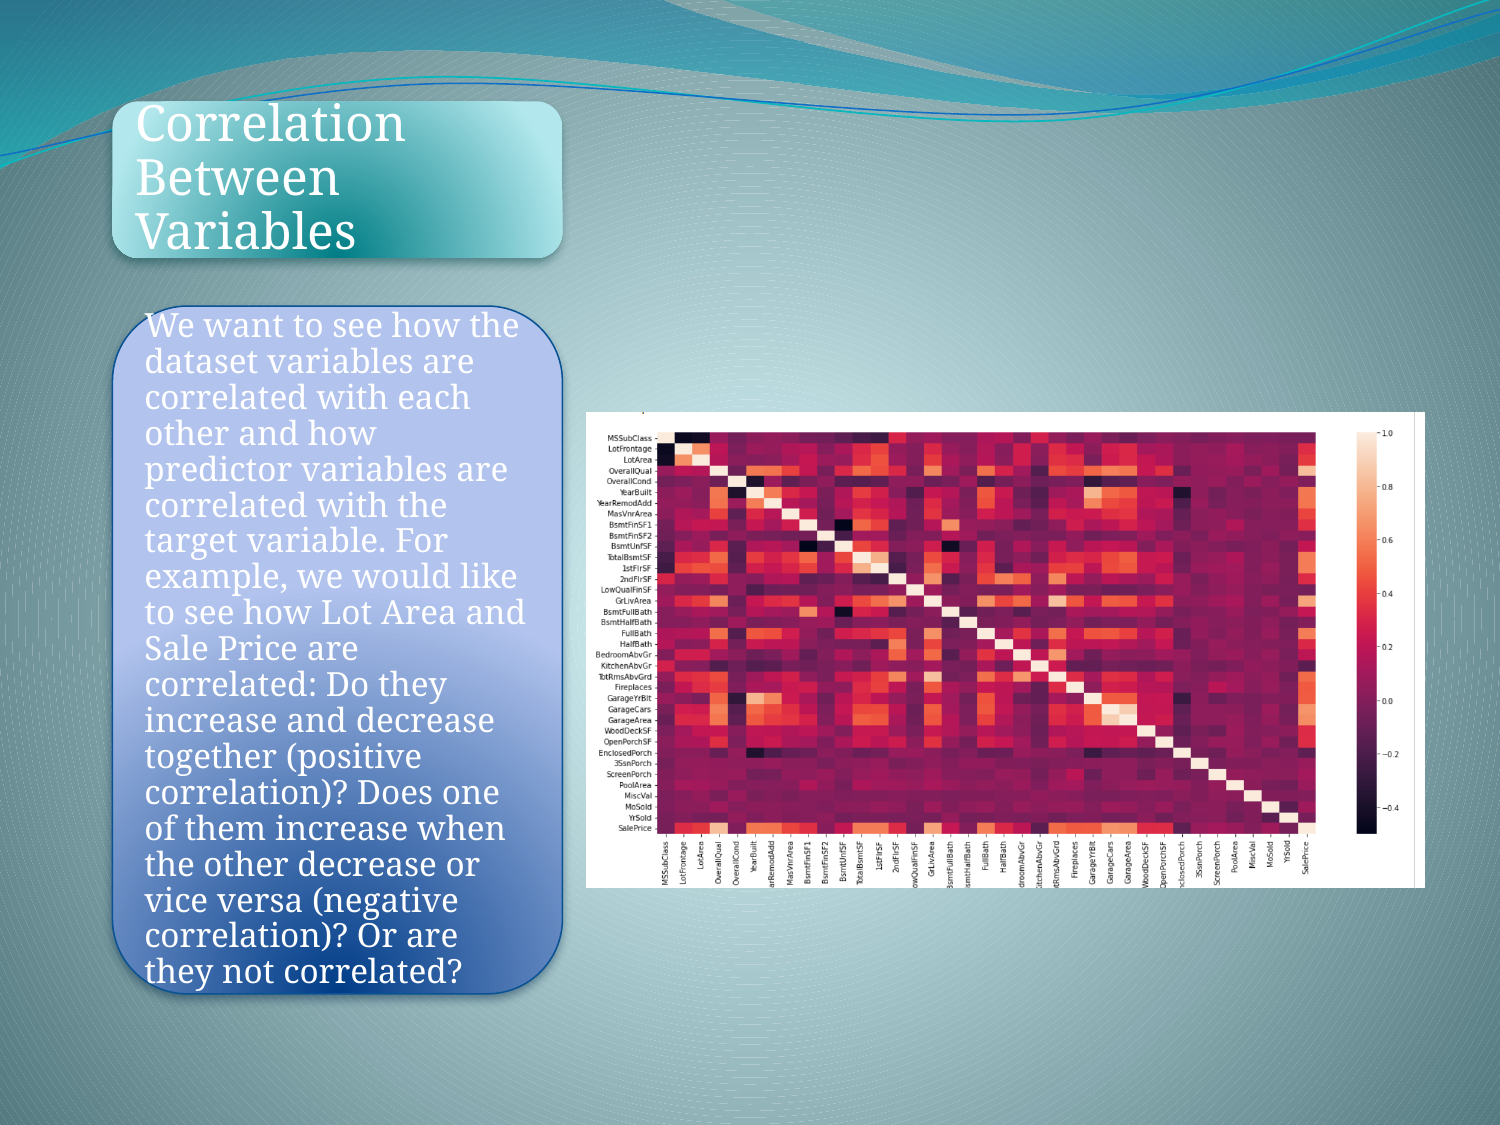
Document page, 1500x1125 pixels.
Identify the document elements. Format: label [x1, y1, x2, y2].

list [586, 412, 1426, 888]
text_box [112, 274, 563, 1026]
text_box [112, 84, 563, 274]
